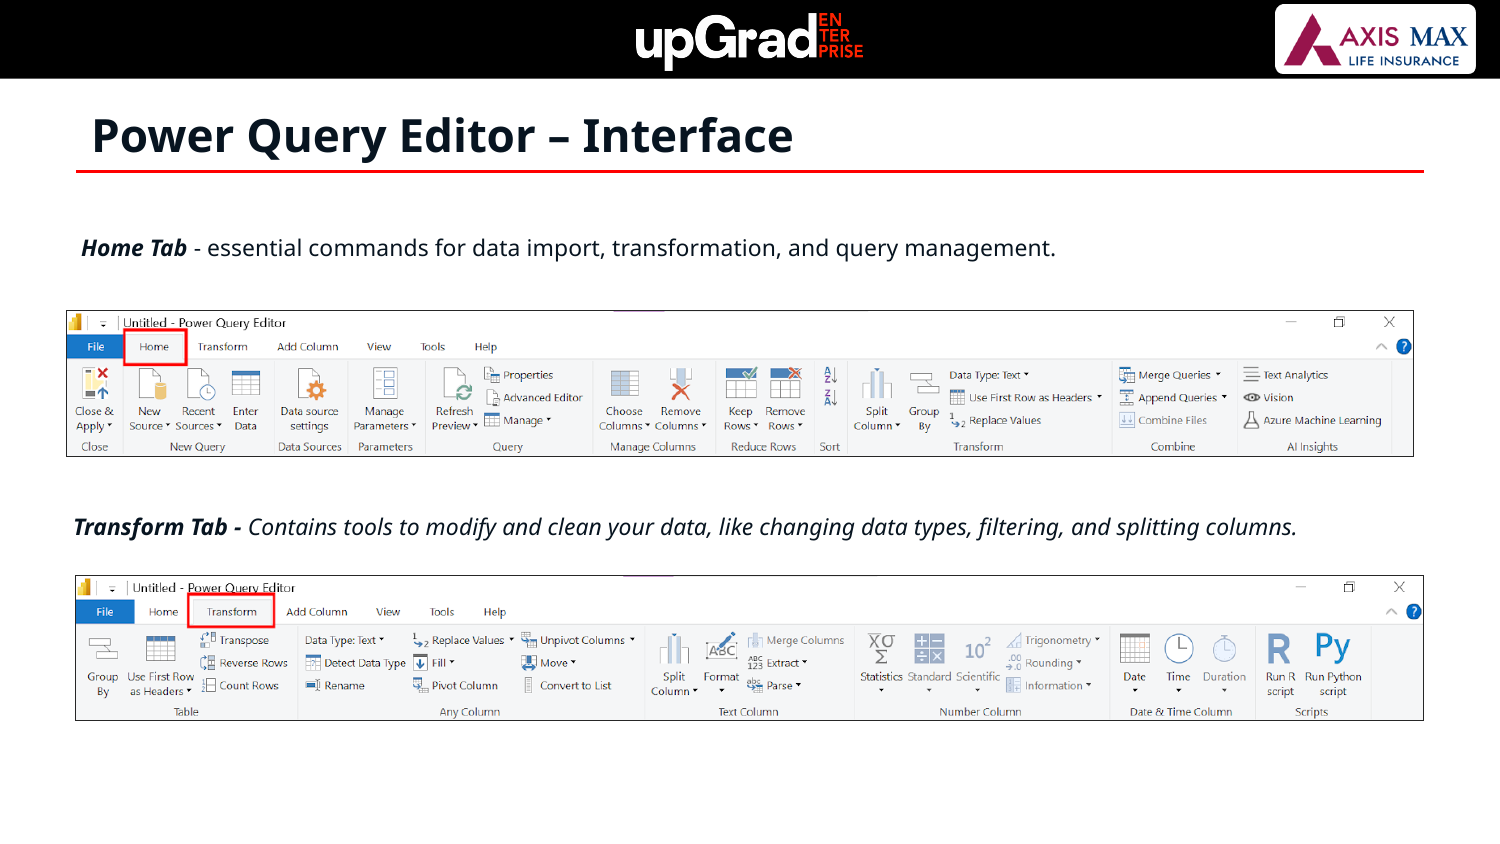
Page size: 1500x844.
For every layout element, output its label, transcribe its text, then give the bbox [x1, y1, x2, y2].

text_box Transform Tab - Contains tools to modify and clean your data, like changing data types, filtering, and splitting columns. [58, 508, 1406, 574]
text_box Home Tab - essential commands for data import, transformation, and query management. [66, 229, 1414, 295]
picture [636, 13, 863, 71]
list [65, 310, 1415, 458]
picture [75, 574, 1424, 721]
list Power Query Editor – Interface [76, 91, 1424, 170]
picture [1275, 4, 1476, 74]
